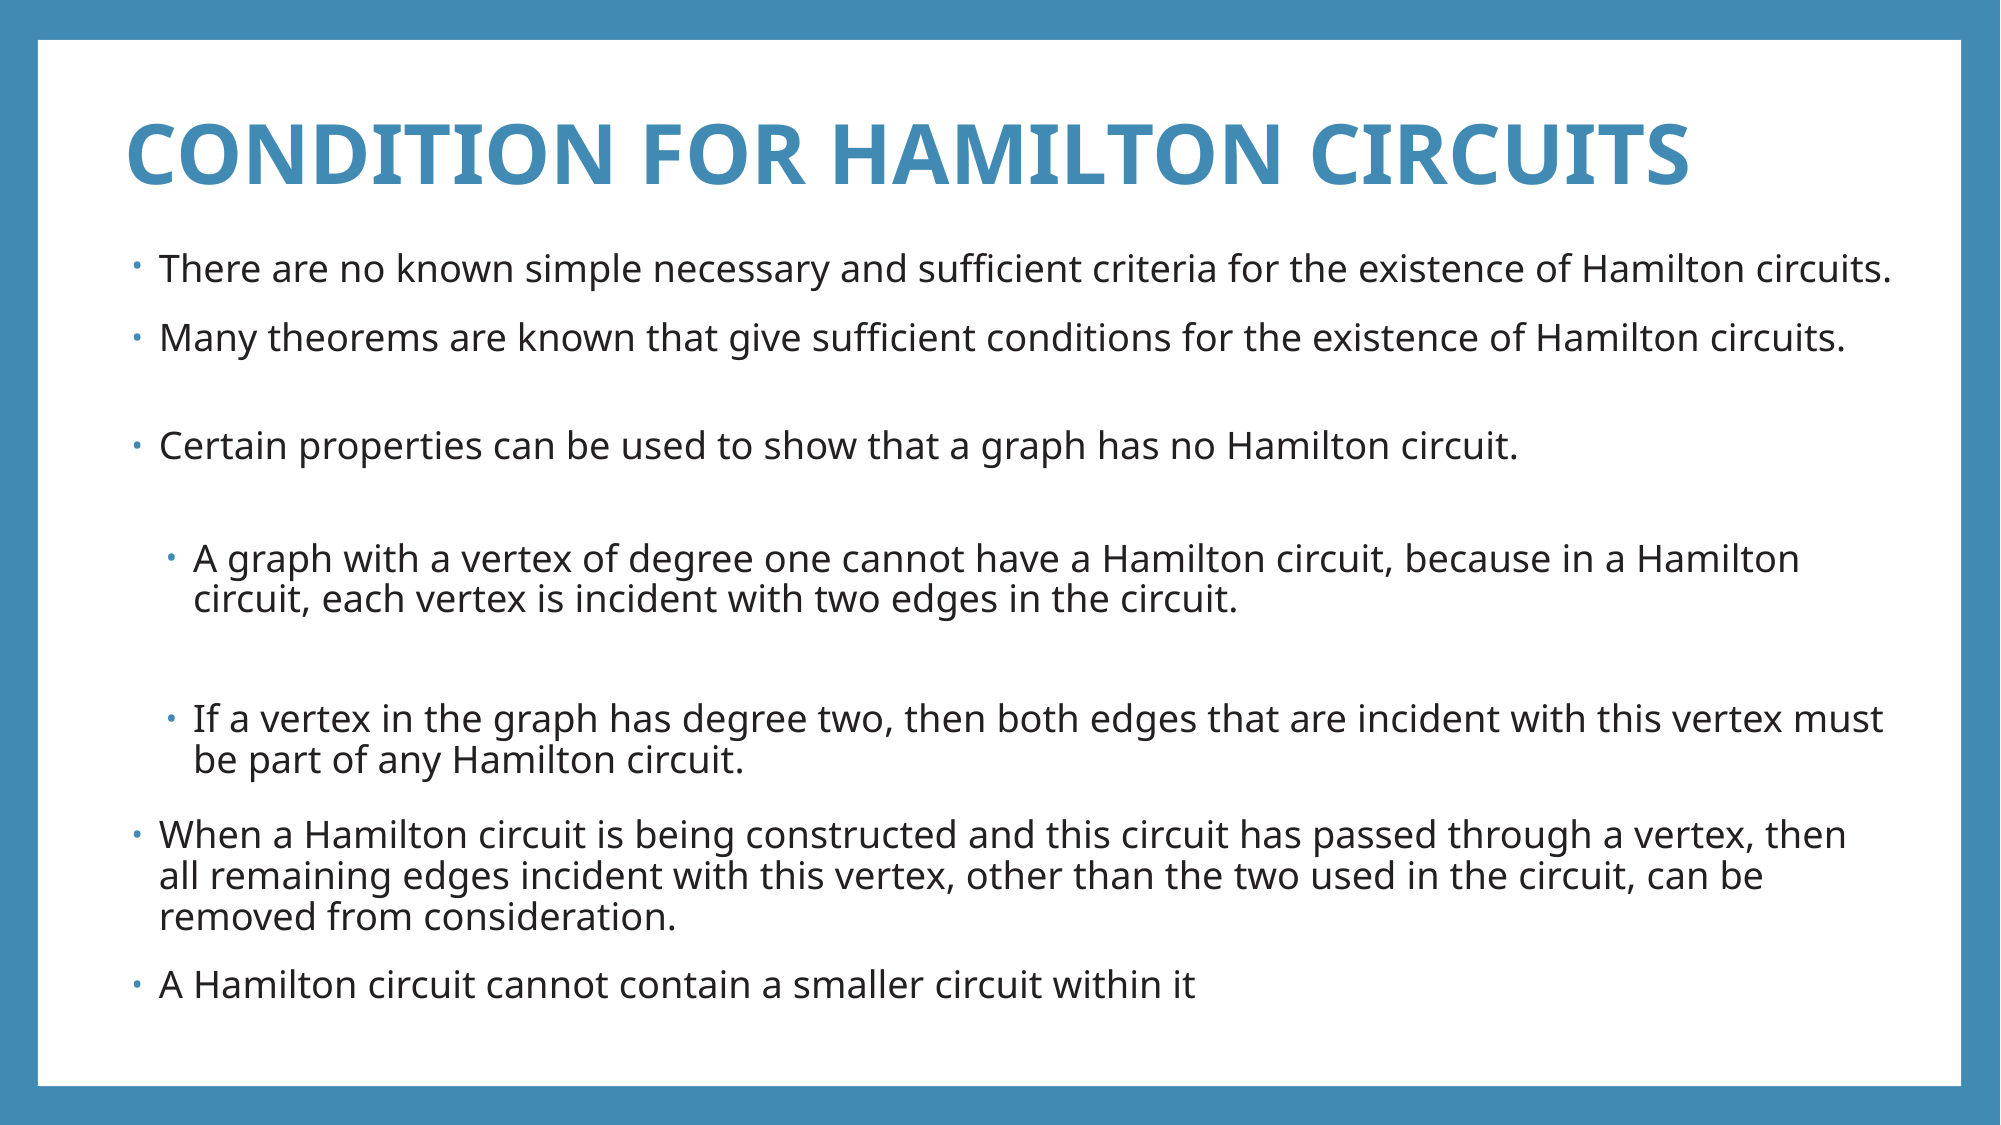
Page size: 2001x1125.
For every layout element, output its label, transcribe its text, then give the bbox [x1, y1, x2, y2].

list There are no known simple necessary and sufficient criteria for the existence of Hamilton circuits. Many theorems are known that give sufficient conditions for the existence of Hamilton circuits. Certain properties can be used to show that a graph has no Hamilton circuit. A graph with a vertex of degree one cannot have a Hamilton circuit, because in a Hamilton circuit, each vertex is incident with two edges in the circuit. If a vertex in the graph has degree two, then both edges that are incident with this vertex must be part of any Hamilton circuit. When a Hamilton circuit is being constructed and this circuit has passed through a vertex, then all remaining edges incident with this vertex, other than the two used in the circuit, can be removed from consideration. A Hamilton circuit cannot contain a smaller circuit within it [109, 235, 1913, 1056]
title CONDITION FOR HAMILTON CIRCUITS [109, 99, 1808, 215]
